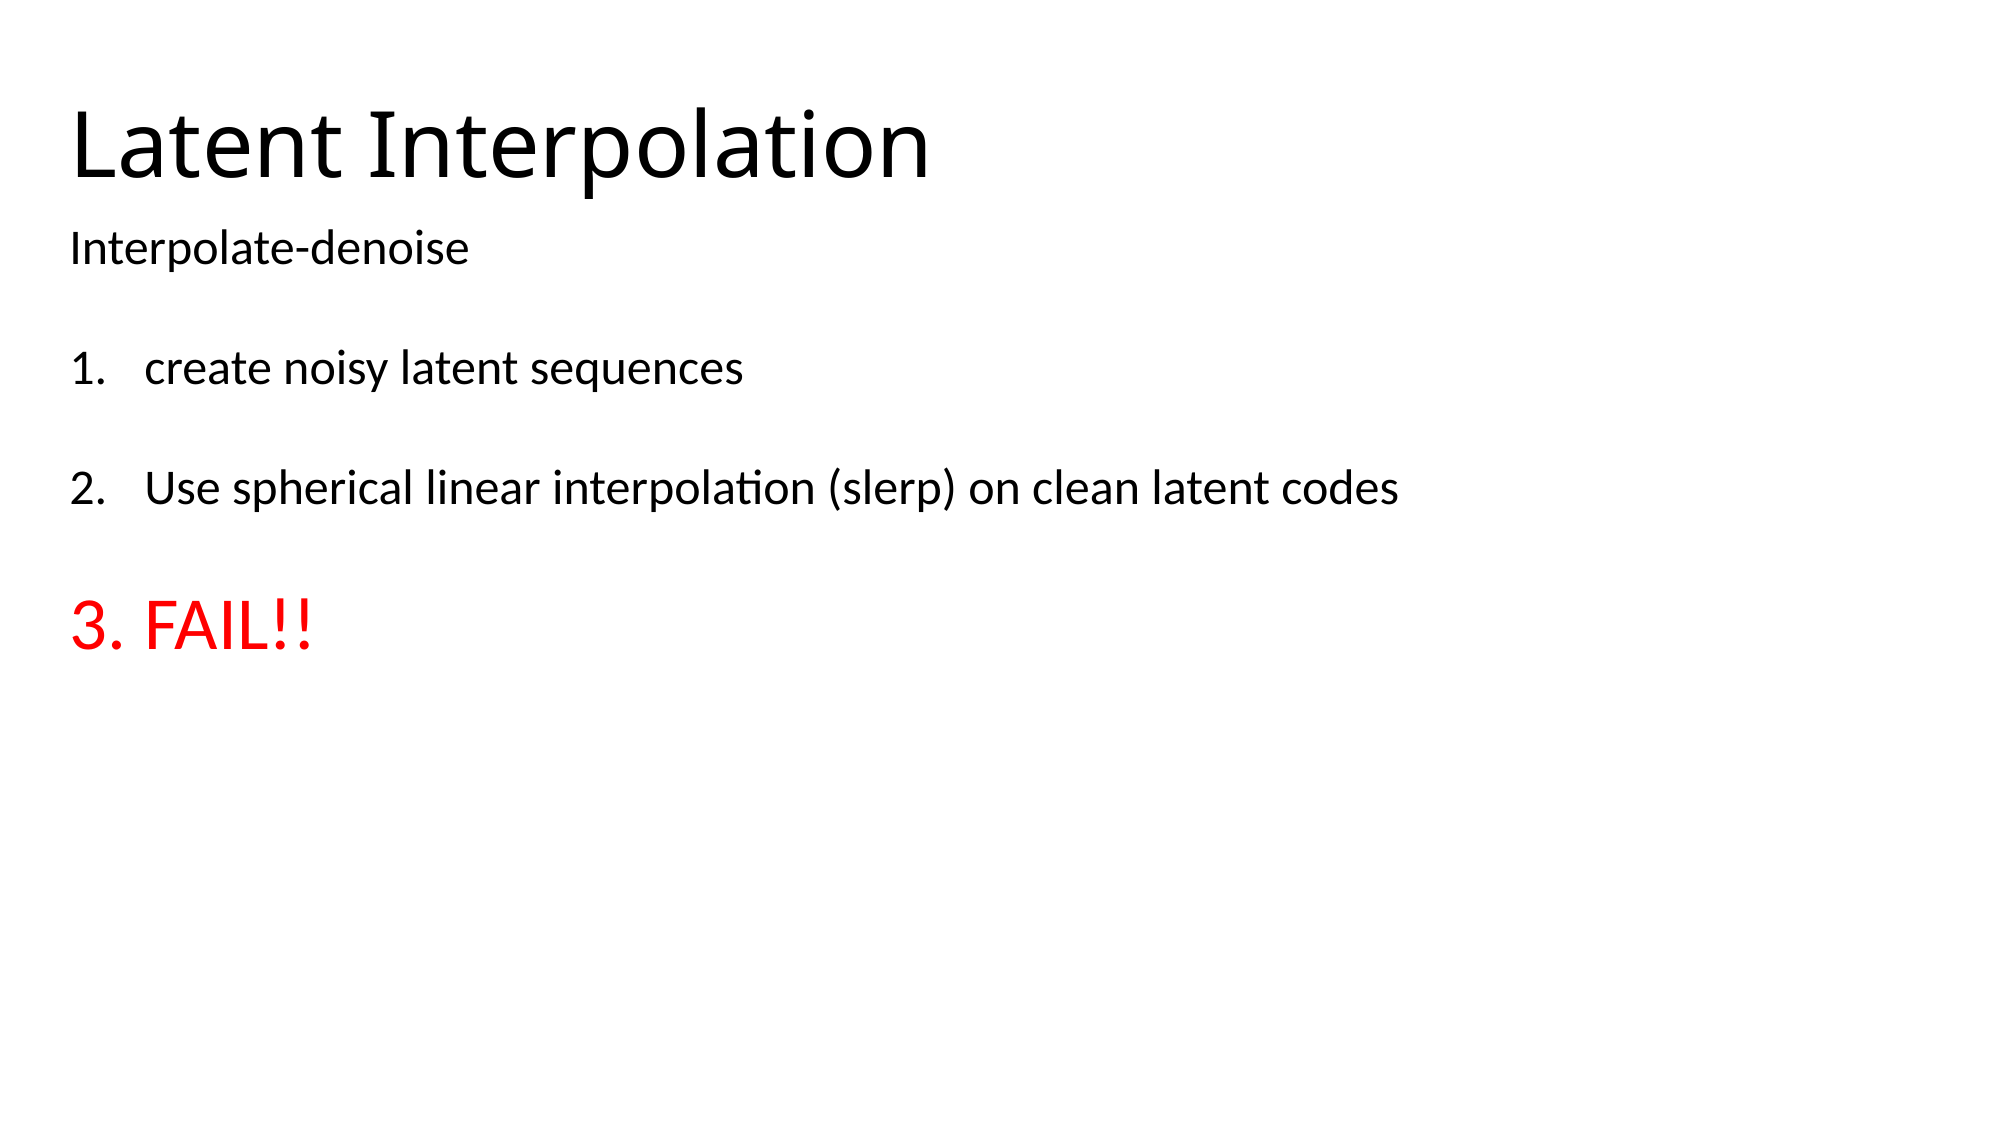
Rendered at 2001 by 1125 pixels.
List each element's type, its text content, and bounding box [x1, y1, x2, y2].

text_box Interpolate-denoise create noisy latent sequences Use spherical linear interpolation (slerp) on clean latent codes FAIL!! [54, 206, 1748, 912]
title Latent Interpolation [54, 89, 1132, 206]
